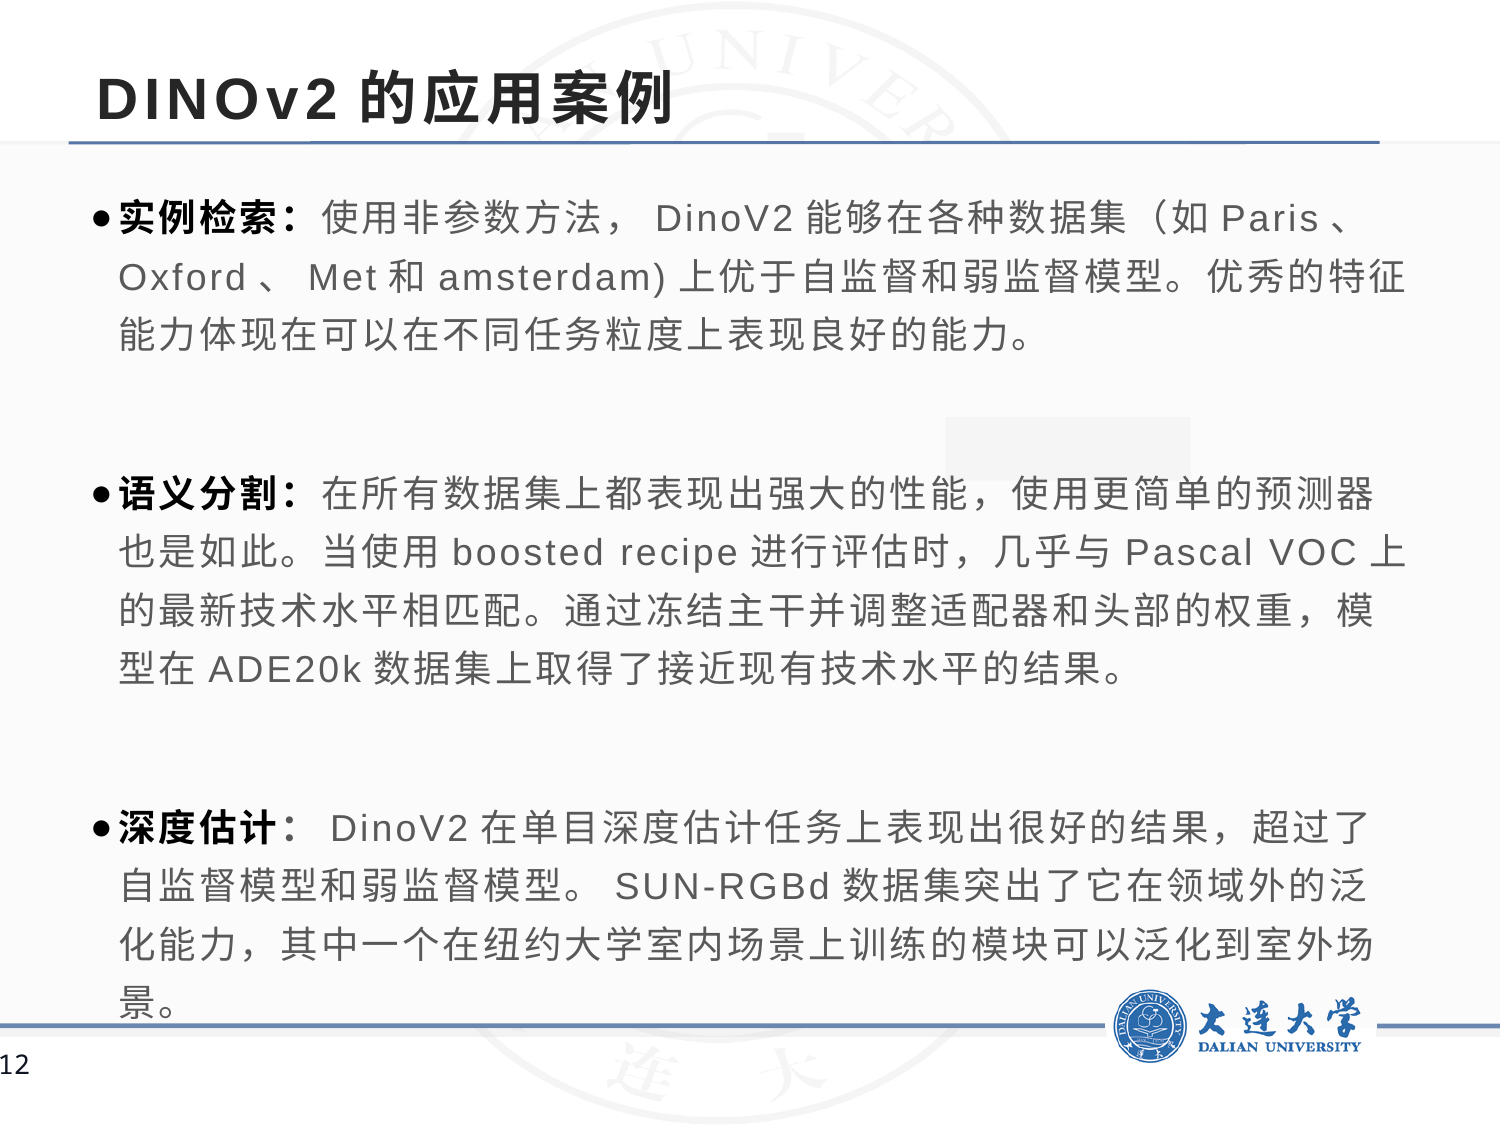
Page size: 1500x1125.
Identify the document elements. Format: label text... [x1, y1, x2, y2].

picture [1099, 982, 1377, 1069]
title DINOv2的应用案例 [81, 41, 1383, 139]
